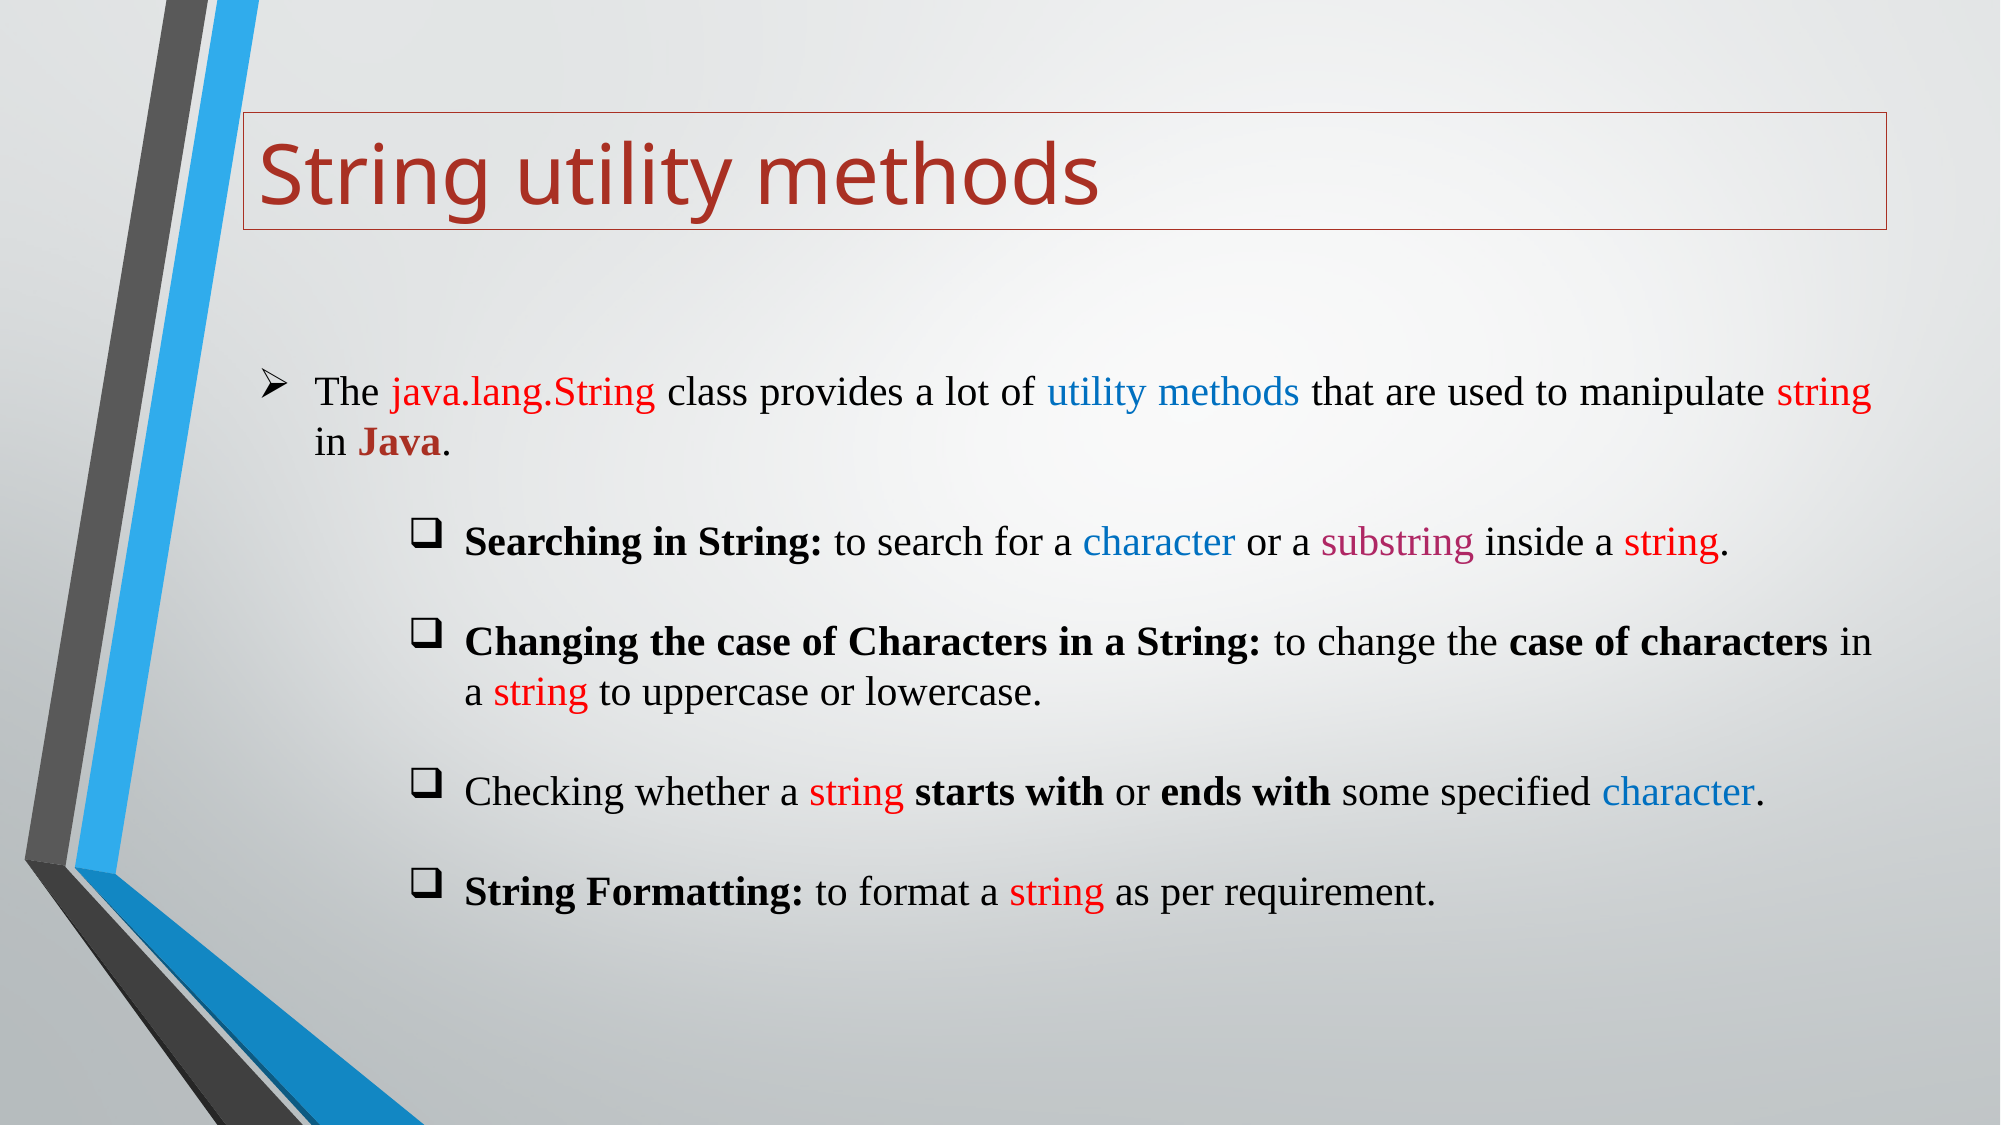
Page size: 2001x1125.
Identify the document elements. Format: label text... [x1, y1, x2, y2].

text_box The java.lang.String class provides a lot of utility methods that are used to manipulate string in Java. Searching in String: to search for a character or a substring inside a string. Changing the case of Characters in a String: to change the case of characters in a string to uppercase or lowercase. Checking whether a string starts with or ends with some specified character. String Formatting: to format a string as per requirement. [243, 356, 1887, 972]
title String utility methods [243, 112, 1887, 230]
